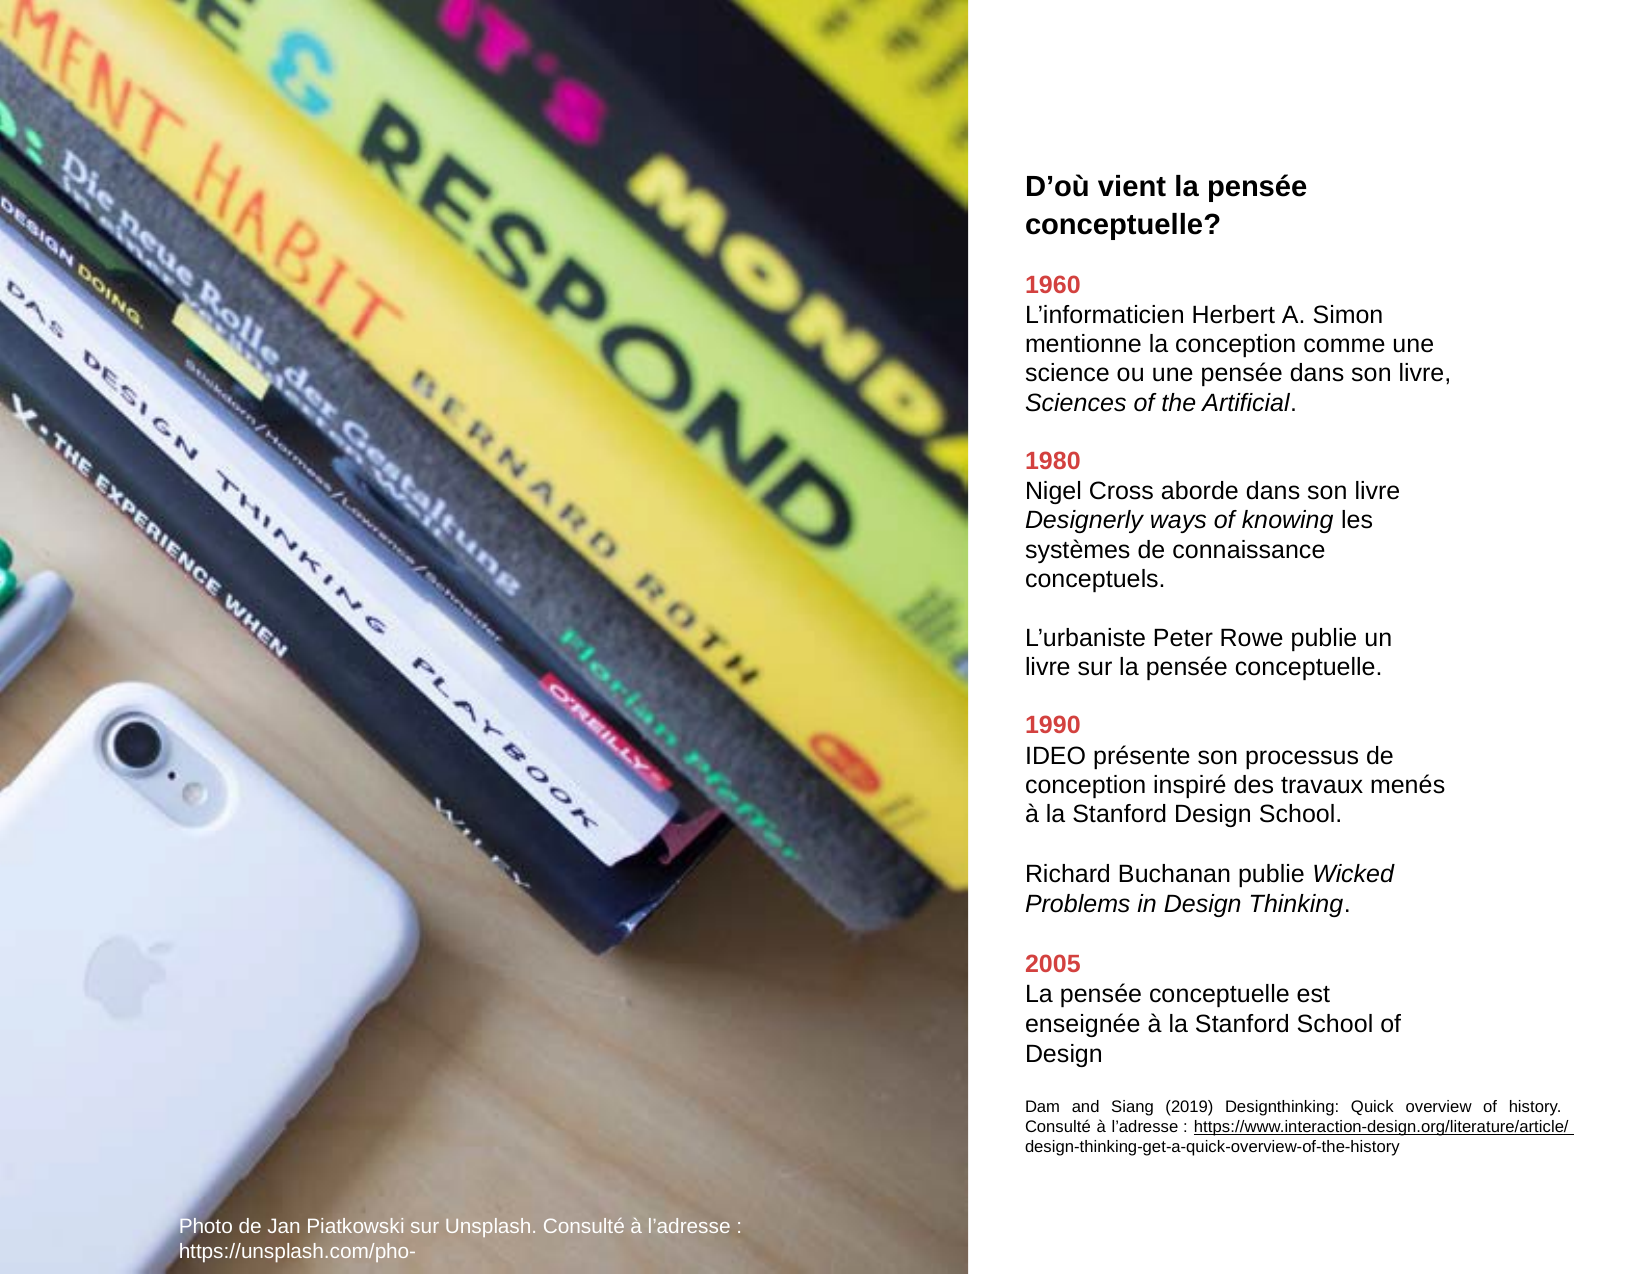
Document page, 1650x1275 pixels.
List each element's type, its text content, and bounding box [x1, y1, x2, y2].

text_box Dam and Siang (2019) Designthinking: Quick overview of history. Consulté à l’adresse : https://www.interaction-design.org/literature/article/ design-thinking-get-a-quick-overview-of-the-history [1022, 1096, 1575, 1157]
text_box Photo de Jan Piatkowski sur Unsplash. Consulté à l’adresse : https://unsplash.com/pho- [176, 1212, 858, 1263]
text_box D’où vient la pensée conceptuelle? 1960 L’informaticien Herbert A. Simon mentionne la conception comme une science ou une pensée dans son livre, Sciences of the Artificial. 1980 Nigel Cross aborde dans son livre Designerly ways of knowing les systèmes de connaissance conceptuels. L’urbaniste Peter Rowe publie un livre sur la pensée conceptuelle. 1990 IDEO présente son processus de conception inspiré des travaux menés à la Stanford Design School. Richard Buchanan publie Wicked Problems in Design Thinking. 2005 La pensée conceptuelle est enseignée à la Stanford School of Design [1022, 165, 1478, 1068]
text_box [0, 0, 969, 1274]
